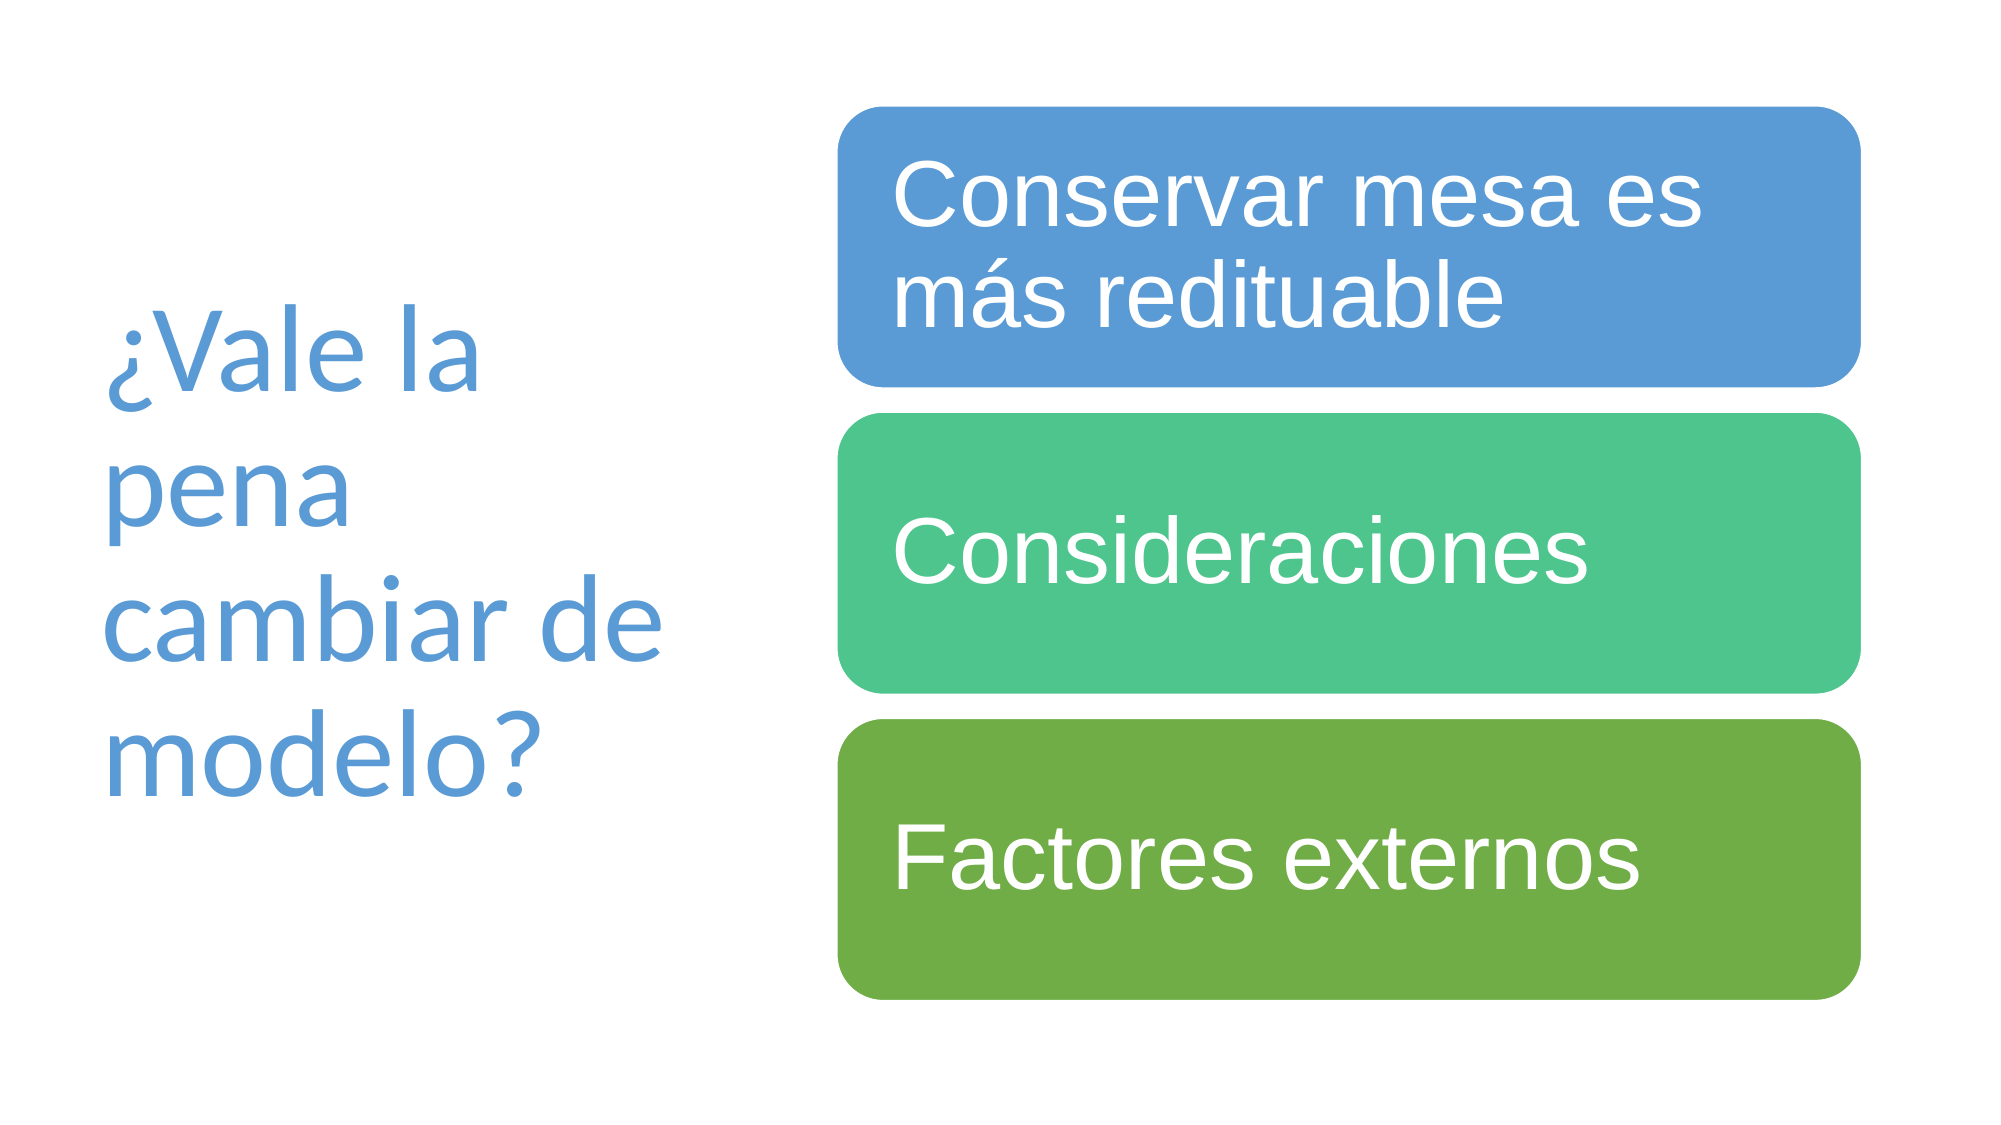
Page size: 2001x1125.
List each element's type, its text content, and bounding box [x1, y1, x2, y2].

title ¿Vale la pena cambiar de modelo? [86, 101, 711, 1005]
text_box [835, 101, 1864, 1005]
